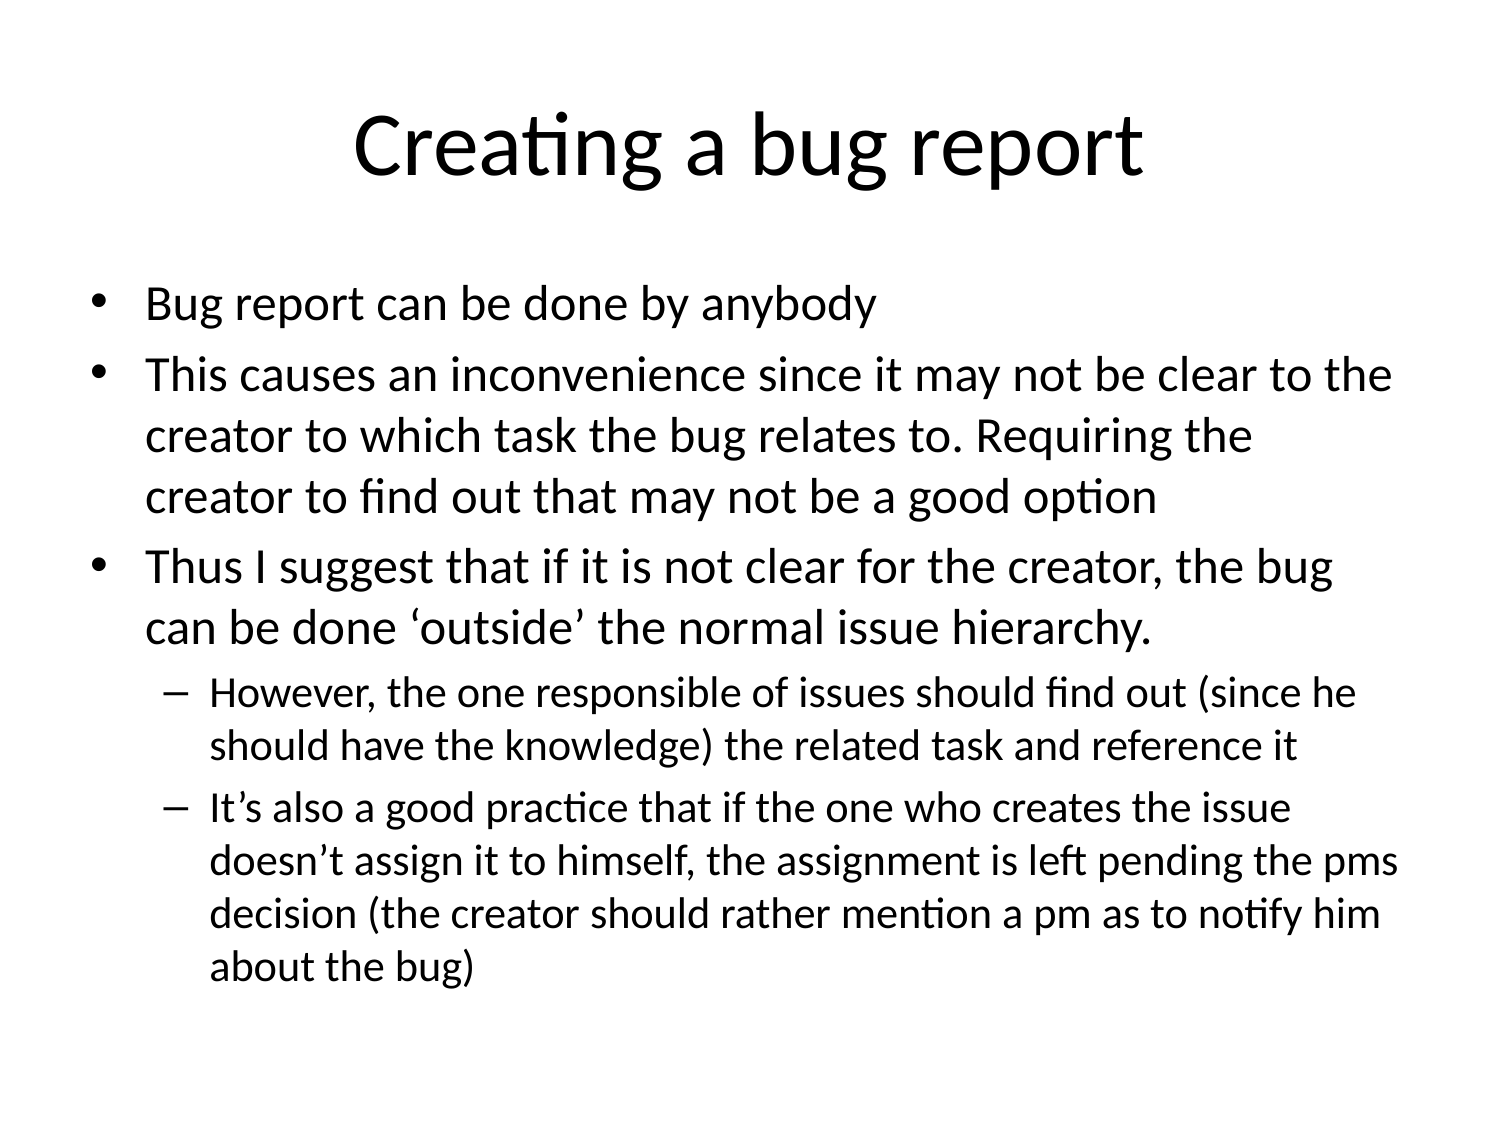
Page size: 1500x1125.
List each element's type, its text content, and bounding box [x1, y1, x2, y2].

list Bug report can be done by anybody This causes an inconvenience since it may not be clear to the creator to which task the bug relates to. Requiring the creator to find out that may not be a good option Thus I suggest that if it is not clear for the creator, the bug can be done ‘outside’ the normal issue hierarchy. However, the one responsible of issues should find out (since he should have the knowledge) the related task and reference it It’s also a good practice that if the one who creates the issue doesn’t assign it to himself, the assignment is left pending the pms decision (the creator should rather mention a pm as to notify him about the bug) [75, 262, 1425, 1005]
title Creating a bug report [75, 45, 1425, 233]
